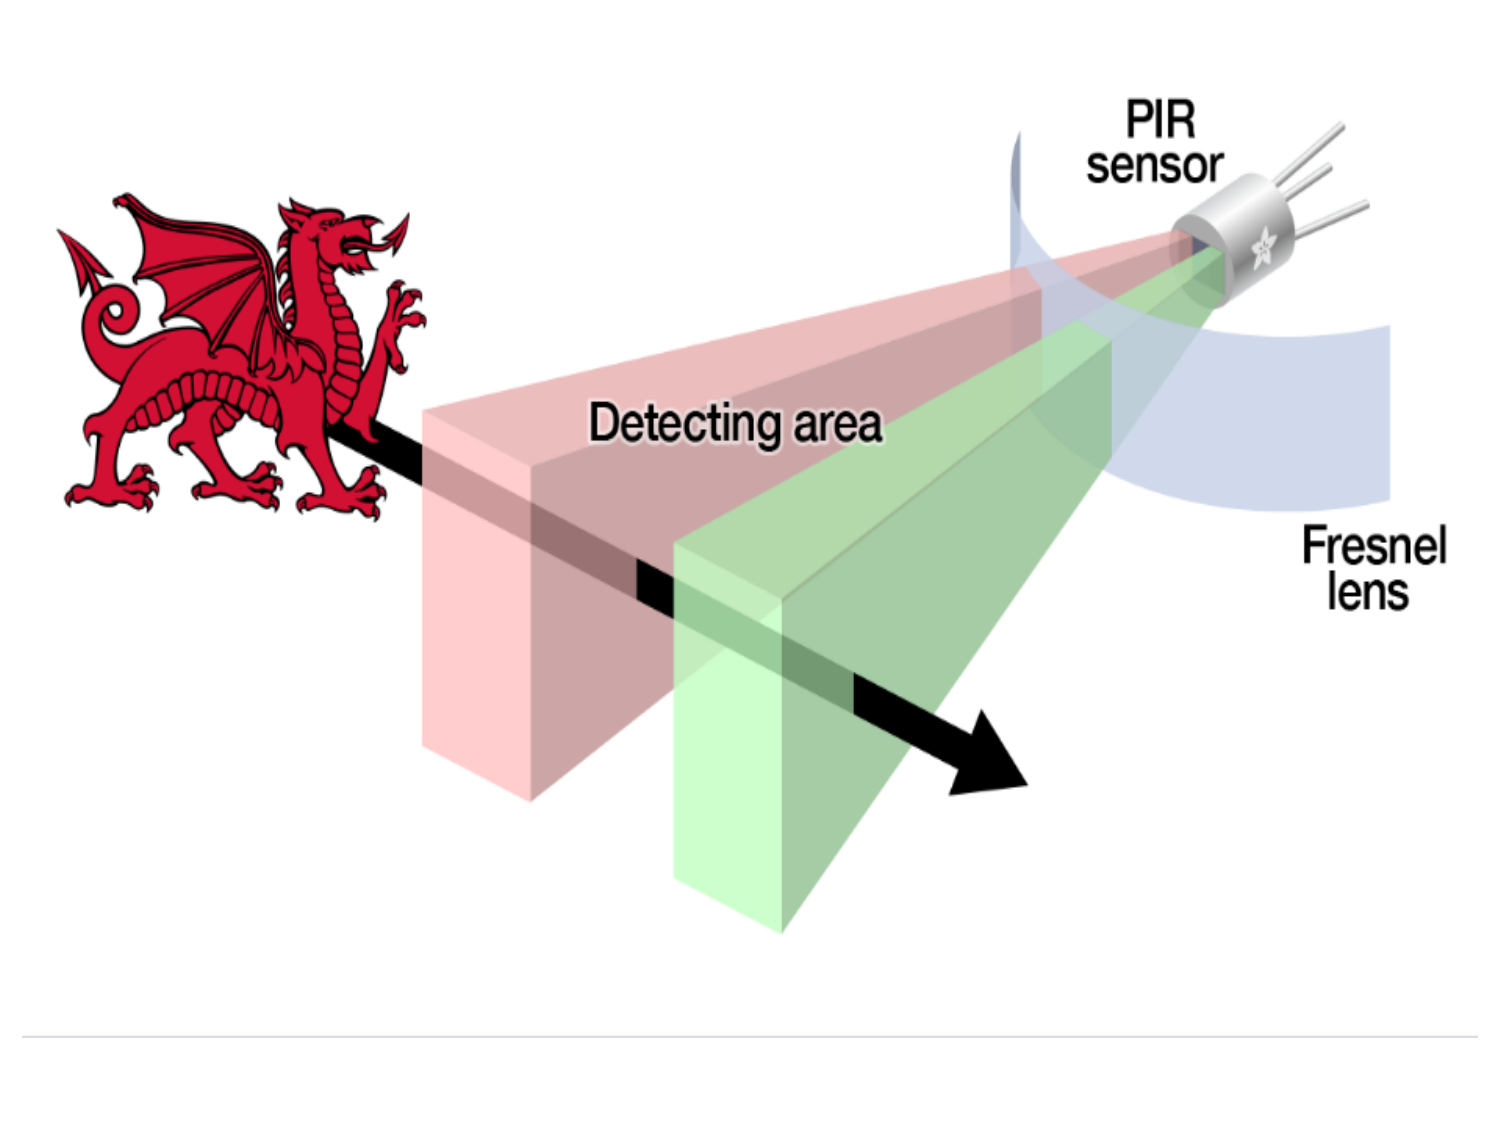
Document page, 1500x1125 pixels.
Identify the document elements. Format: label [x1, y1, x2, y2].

picture [22, 74, 1478, 1038]
